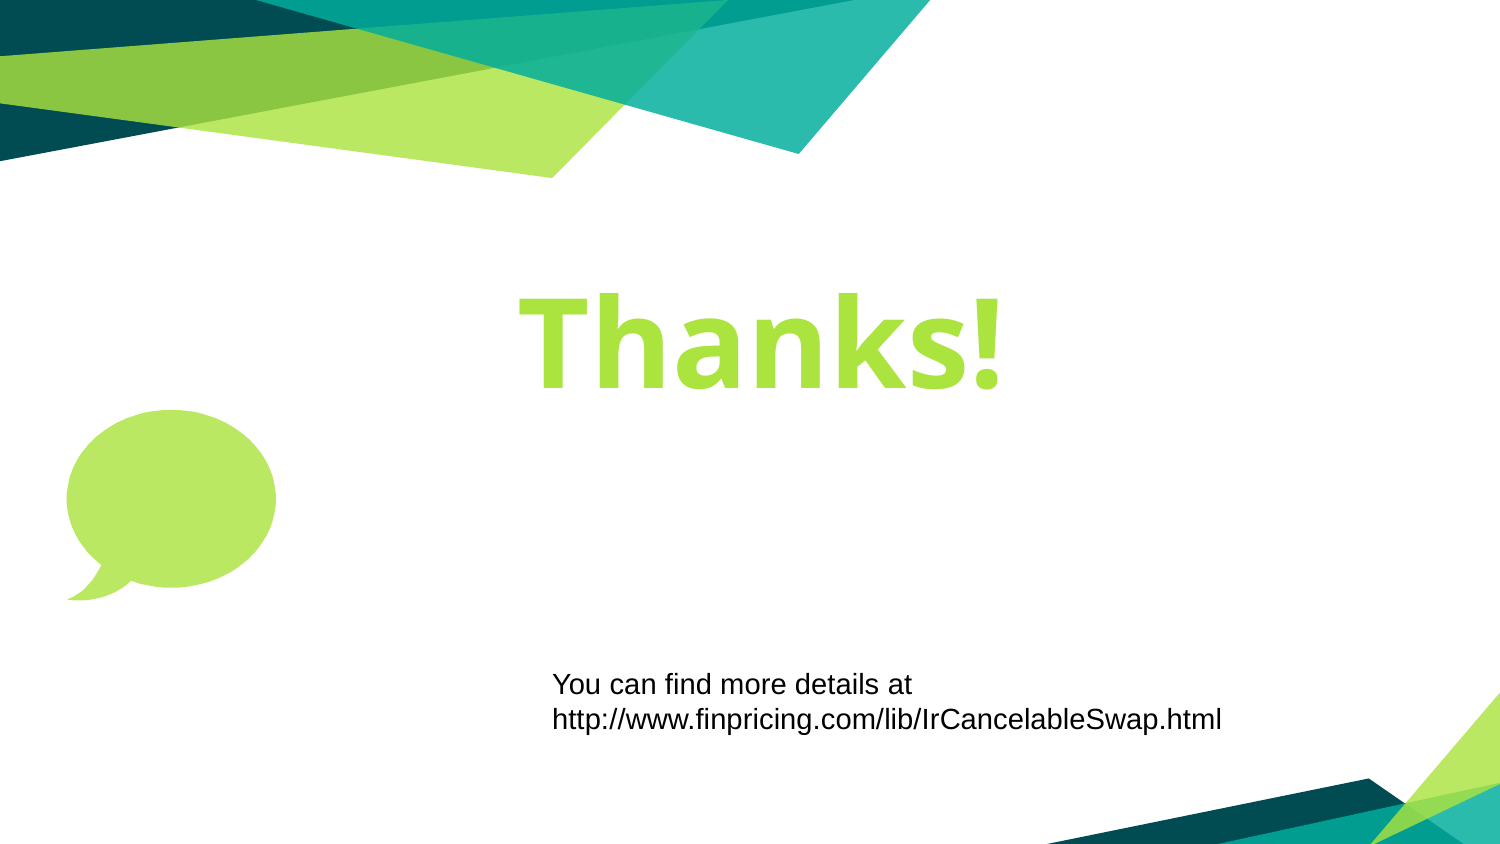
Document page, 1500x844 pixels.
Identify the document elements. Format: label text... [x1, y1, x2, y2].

text_box You can find more details at http://www.finpricing.com/lib/IrCancelableSwap.html [537, 658, 1329, 743]
text_box [66, 410, 276, 601]
title Thanks! [502, 248, 1411, 439]
